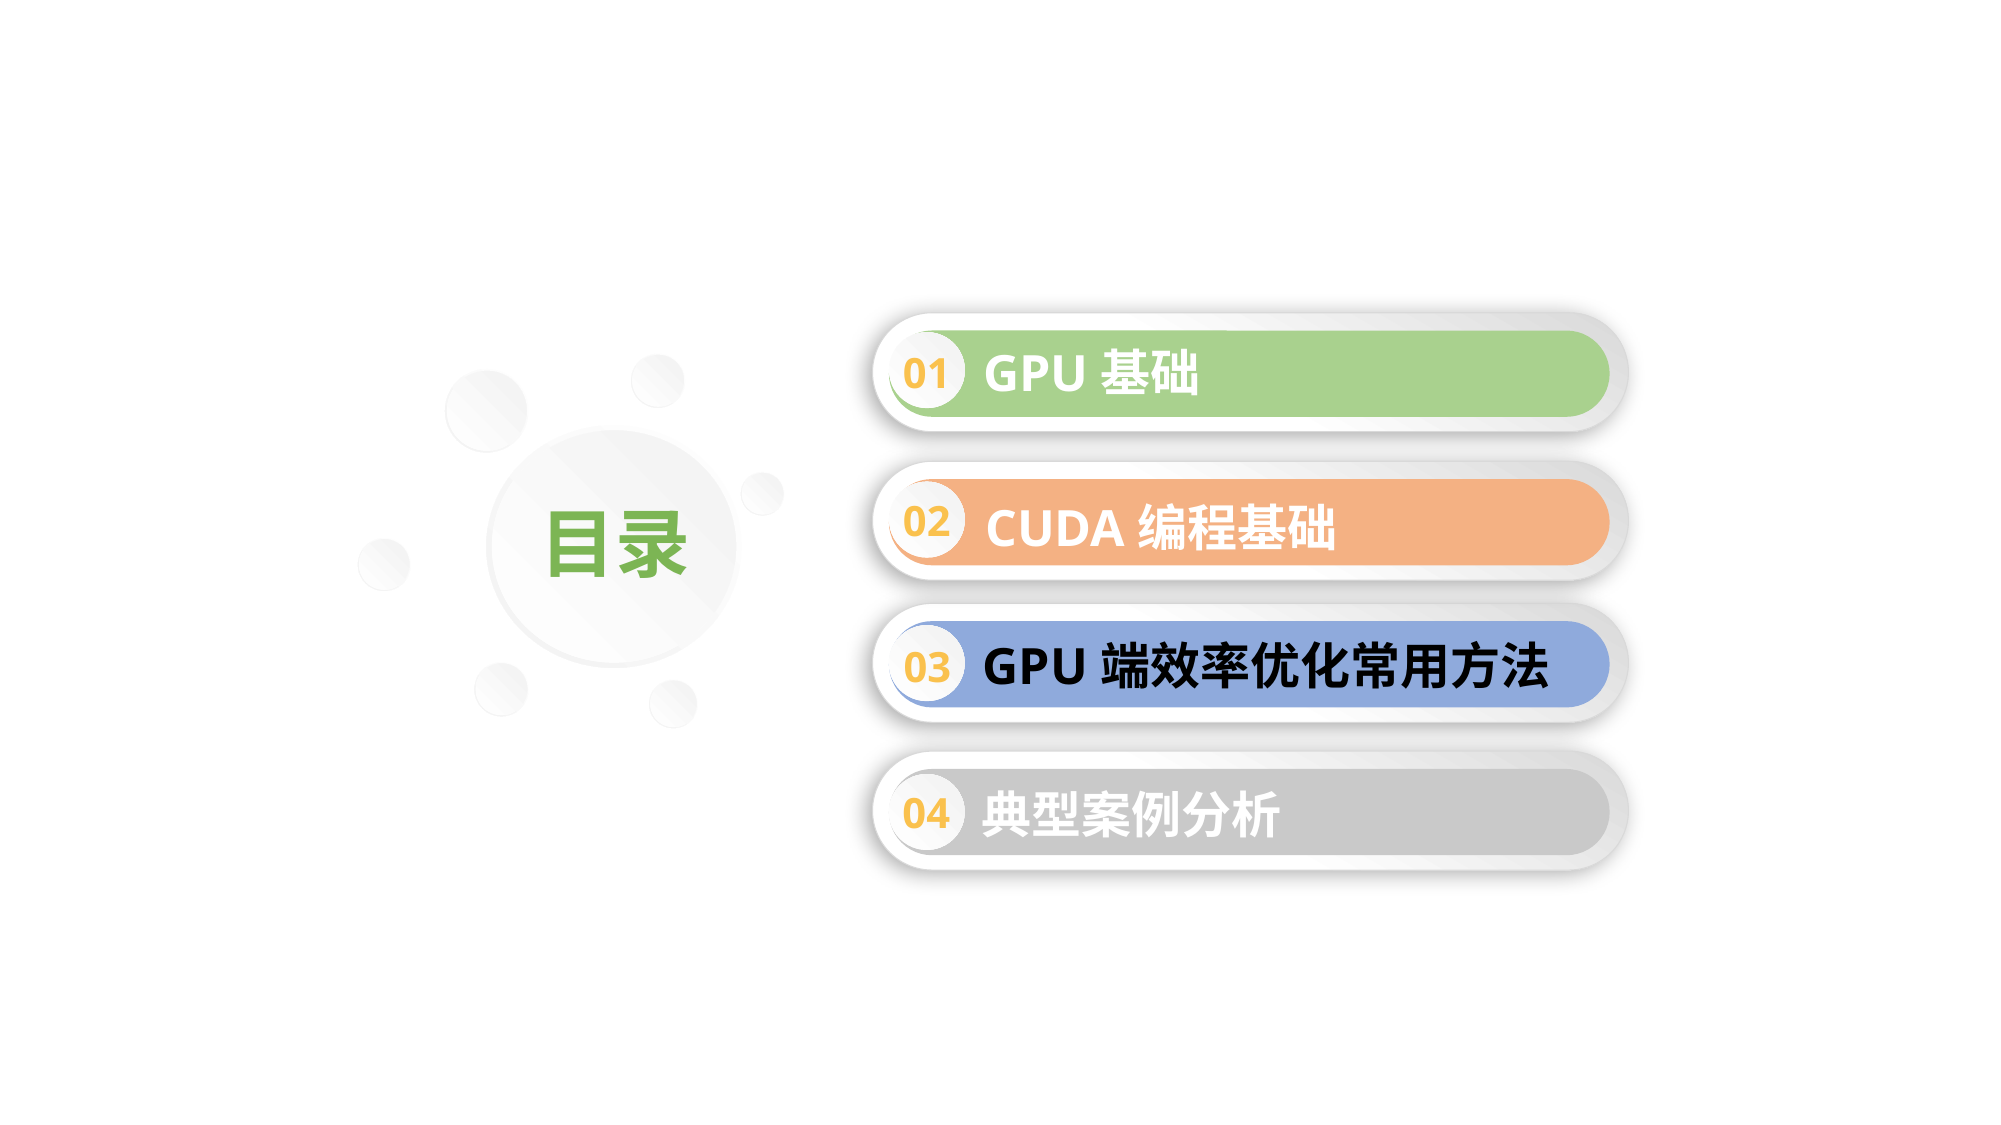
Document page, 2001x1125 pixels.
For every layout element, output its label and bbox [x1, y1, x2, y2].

text_box [872, 312, 1629, 432]
text_box [357, 353, 785, 729]
text_box [872, 603, 1629, 723]
text_box [872, 751, 1629, 871]
text_box [872, 461, 1629, 581]
